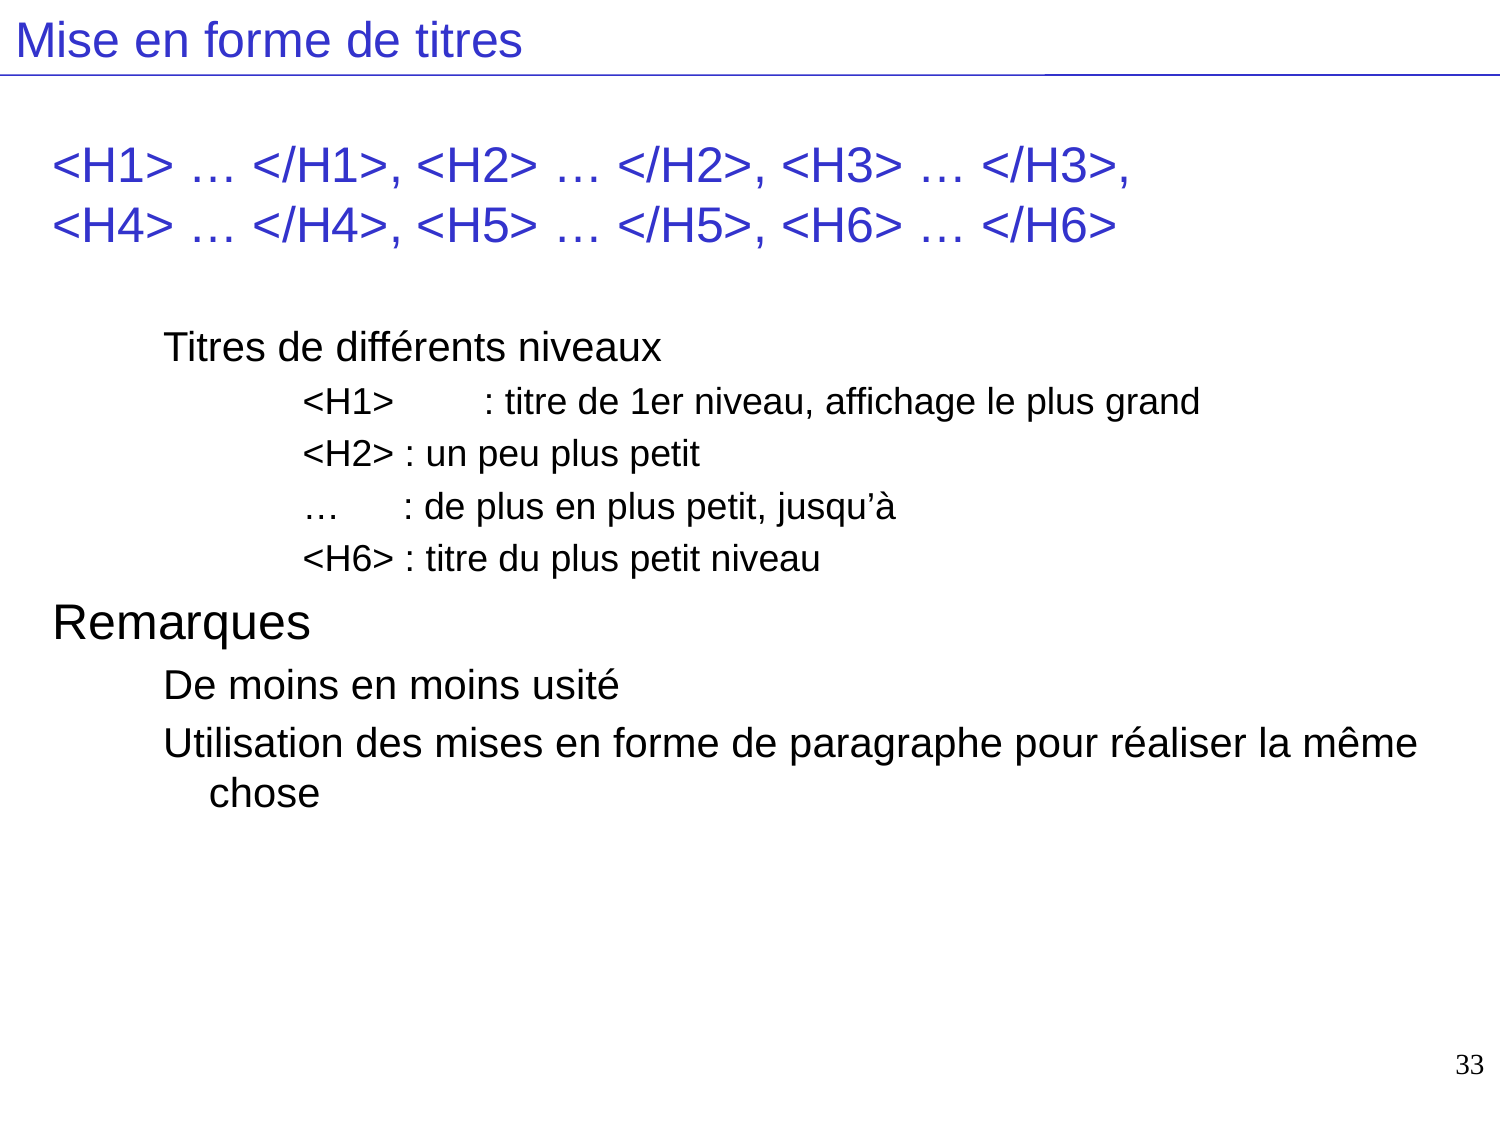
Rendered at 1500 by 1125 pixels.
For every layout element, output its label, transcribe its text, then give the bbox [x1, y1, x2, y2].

slide_number 33 [1187, 1037, 1500, 1113]
title Mise en forme de titres [0, 0, 1500, 75]
list <H1> … </H1>, <H2> … </H2>, <H3> … </H3>, <H4> … </H4>, <H5> … </H5>, <H6> … </H6> Titres de différents niveaux <H1> : titre de 1er niveau, affichage le plus grand <H2> : un peu plus petit … : de plus en plus petit, jusqu’à <H6> : titre du plus petit niveau Remarques De moins en moins usité Utilisation des mises en forme de paragraphe pour réaliser la même chose [37, 125, 1459, 1000]
